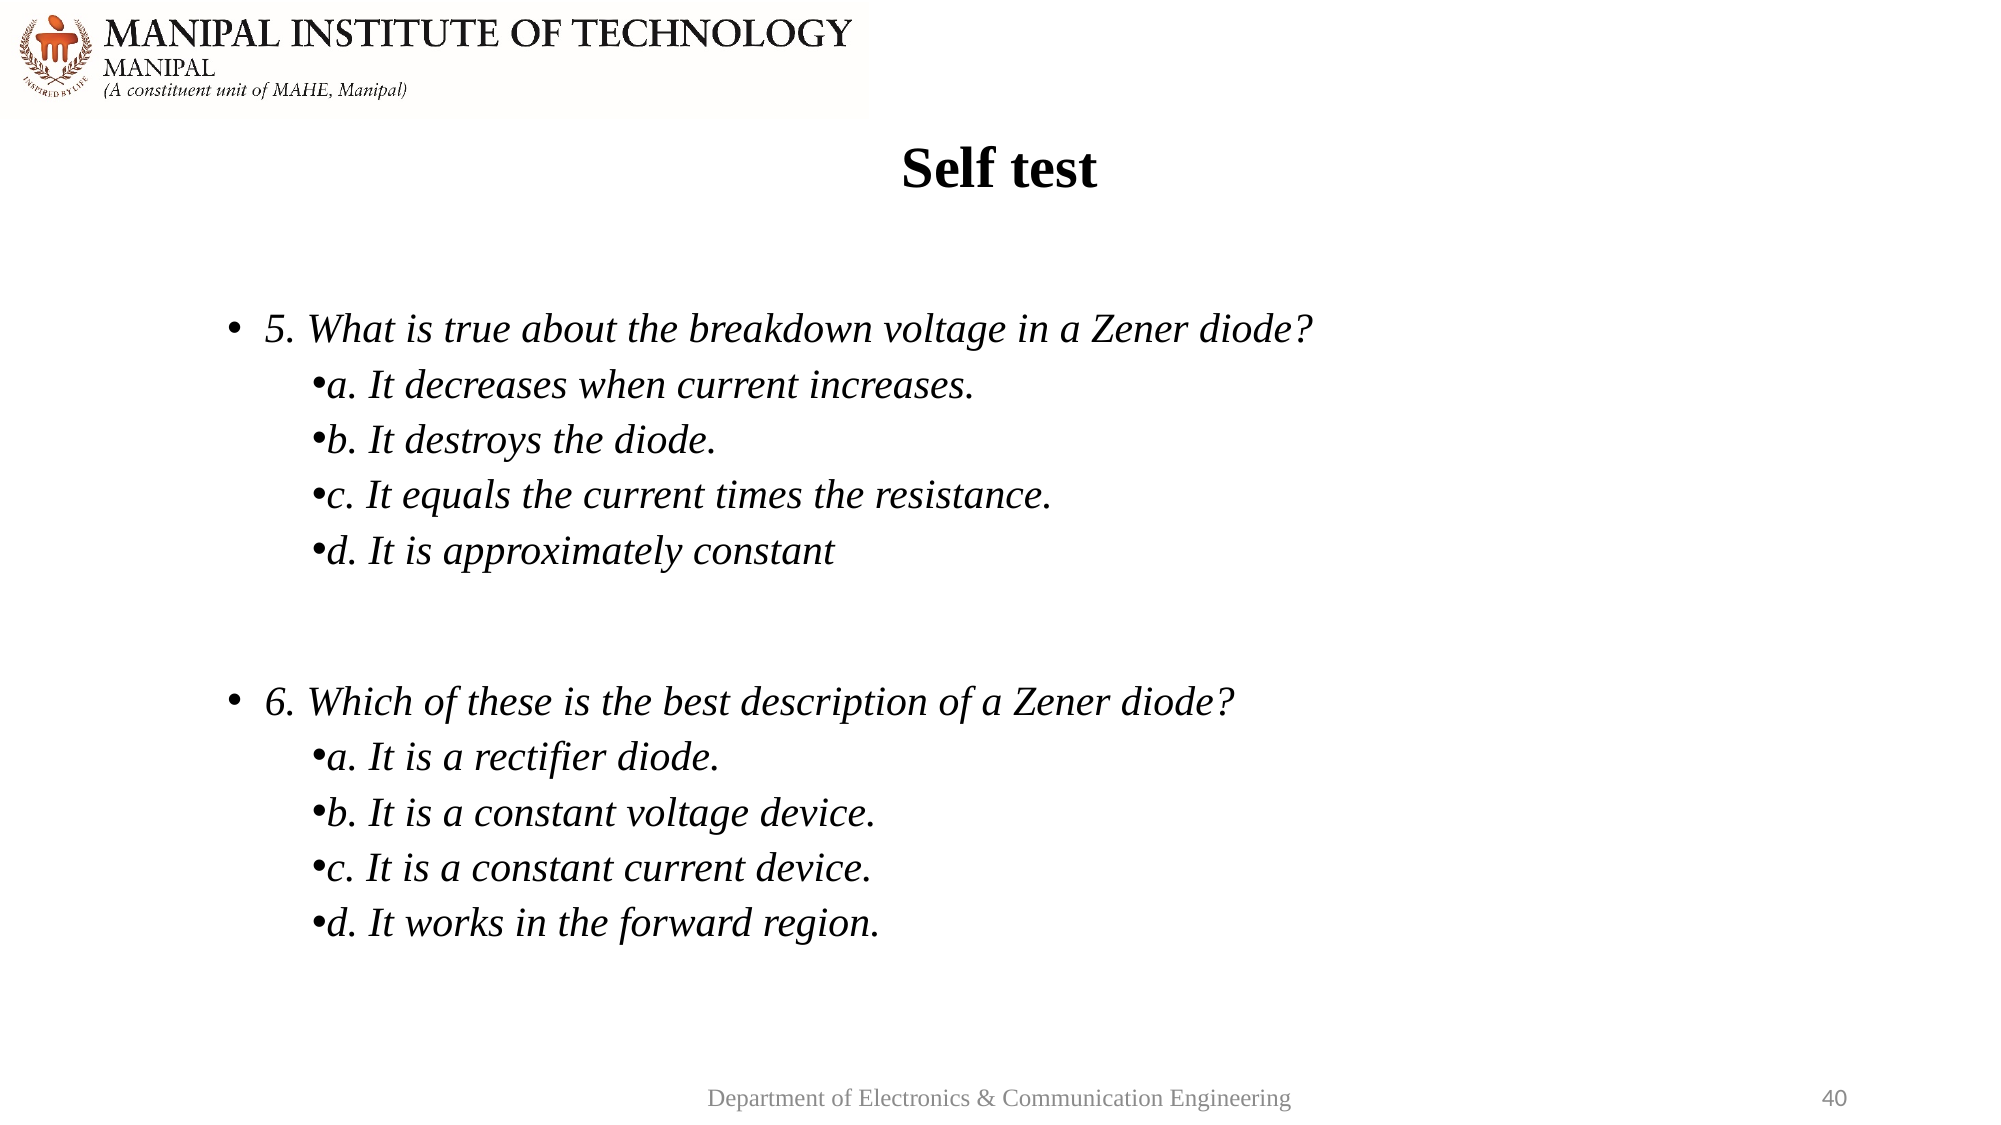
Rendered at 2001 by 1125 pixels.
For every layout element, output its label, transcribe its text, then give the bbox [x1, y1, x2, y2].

footer Department of Electronics & Communication Engineering [662, 1066, 1338, 1125]
list 5. What is true about the breakdown voltage in a Zener diode? a. It decreases when current increases. b. It destroys the diode. c. It equals the current times the resistance. d. It is approximately constant 6. Which of these is the best description of a Zener diode? a. It is a rectifier diode. b. It is a constant voltage device. c. It is a constant current device. d. It works in the forward region. [137, 299, 1863, 1014]
picture [0, 2, 869, 119]
slide_number 40 [1412, 1066, 1863, 1125]
title Self test [137, 59, 1863, 278]
